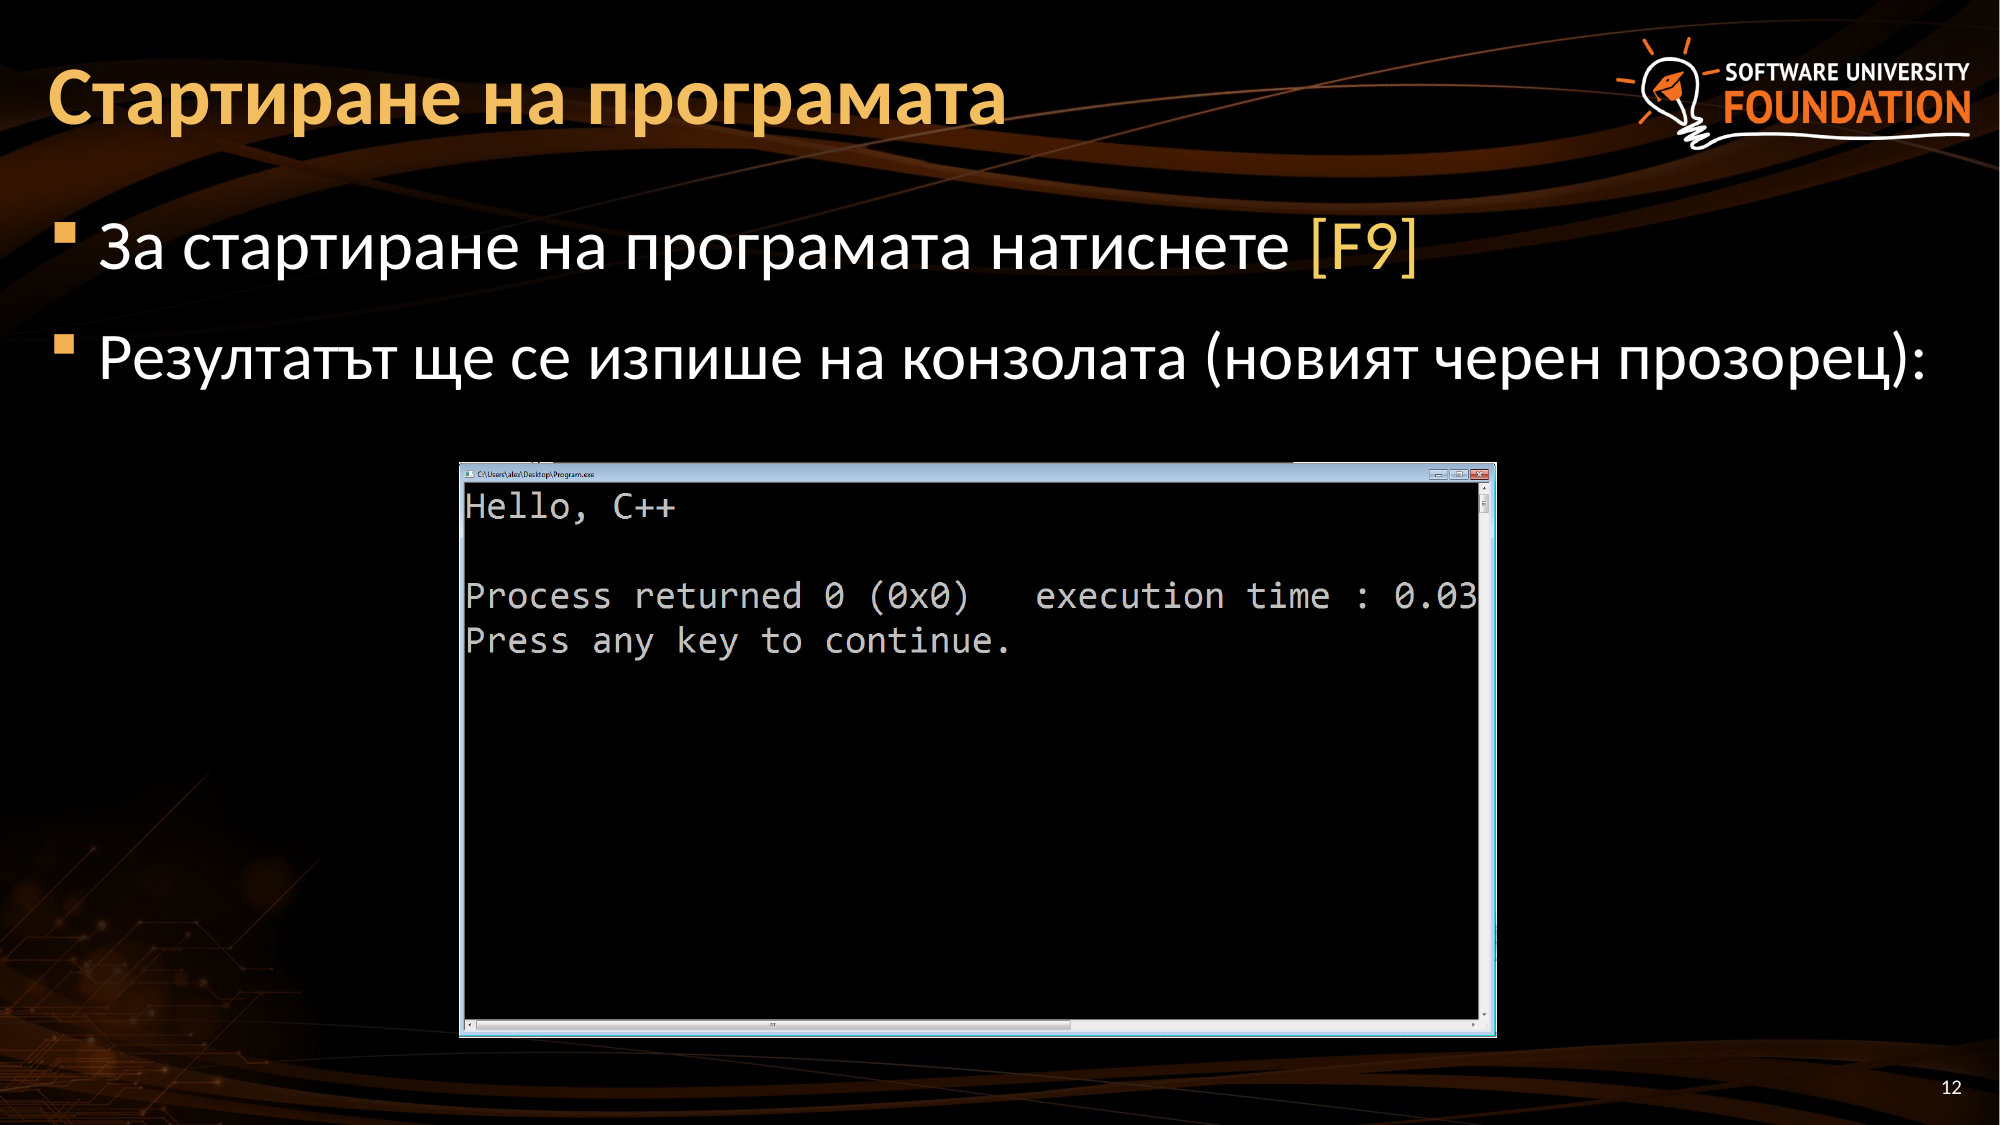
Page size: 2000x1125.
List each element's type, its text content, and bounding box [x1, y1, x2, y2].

title Стартиране на програмата [30, 6, 1602, 189]
list За стартиране на програмата натиснете [F9] Резултатът ще се изпише на конзолата (новият черен прозорец): [31, 188, 1968, 1103]
picture [0, 0, 2000, 1125]
